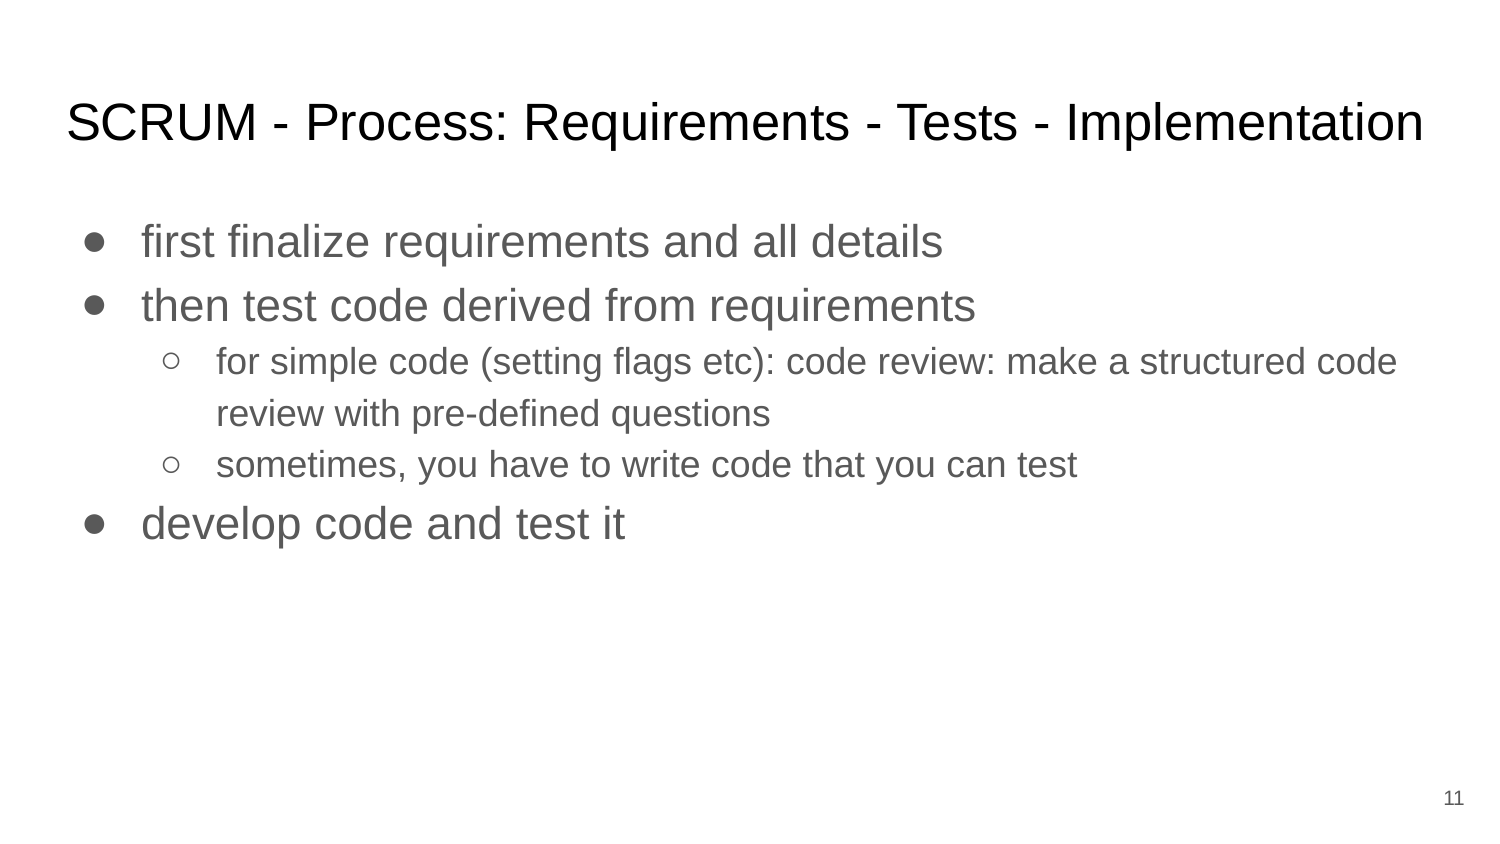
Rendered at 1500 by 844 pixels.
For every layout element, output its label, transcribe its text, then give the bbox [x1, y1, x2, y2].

title SCRUM - Process: Requirements - Tests - Implementation [51, 72, 1449, 167]
list first finalize requirements and all details then test code derived from requirements for simple code (setting flags etc): code review: make a structured code review with pre-defined questions sometimes, you have to write code that you can test develop code and test it [51, 189, 1449, 750]
slide_number ‹#› [1389, 764, 1480, 830]
